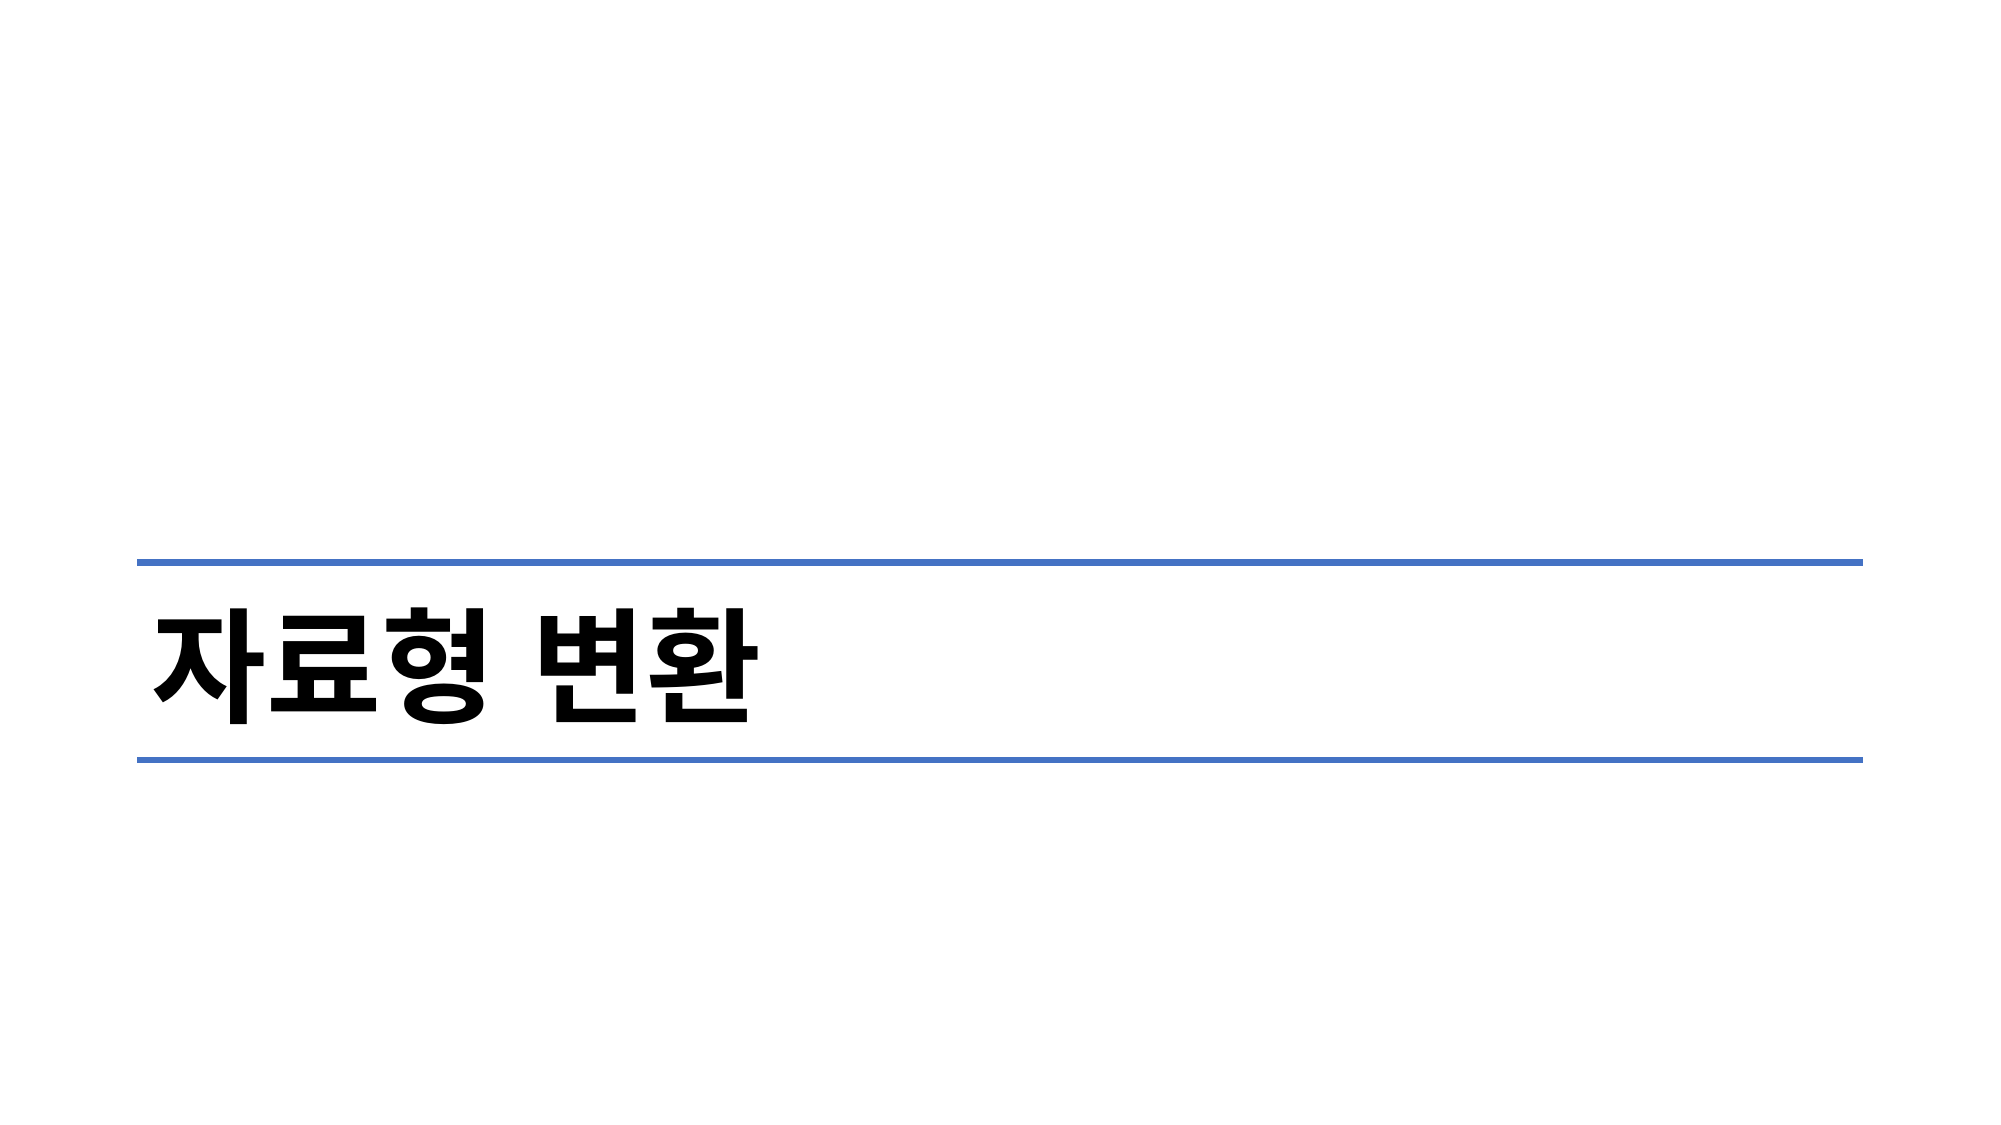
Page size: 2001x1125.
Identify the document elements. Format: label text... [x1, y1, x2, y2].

title 자료형 변환 [136, 280, 1862, 749]
